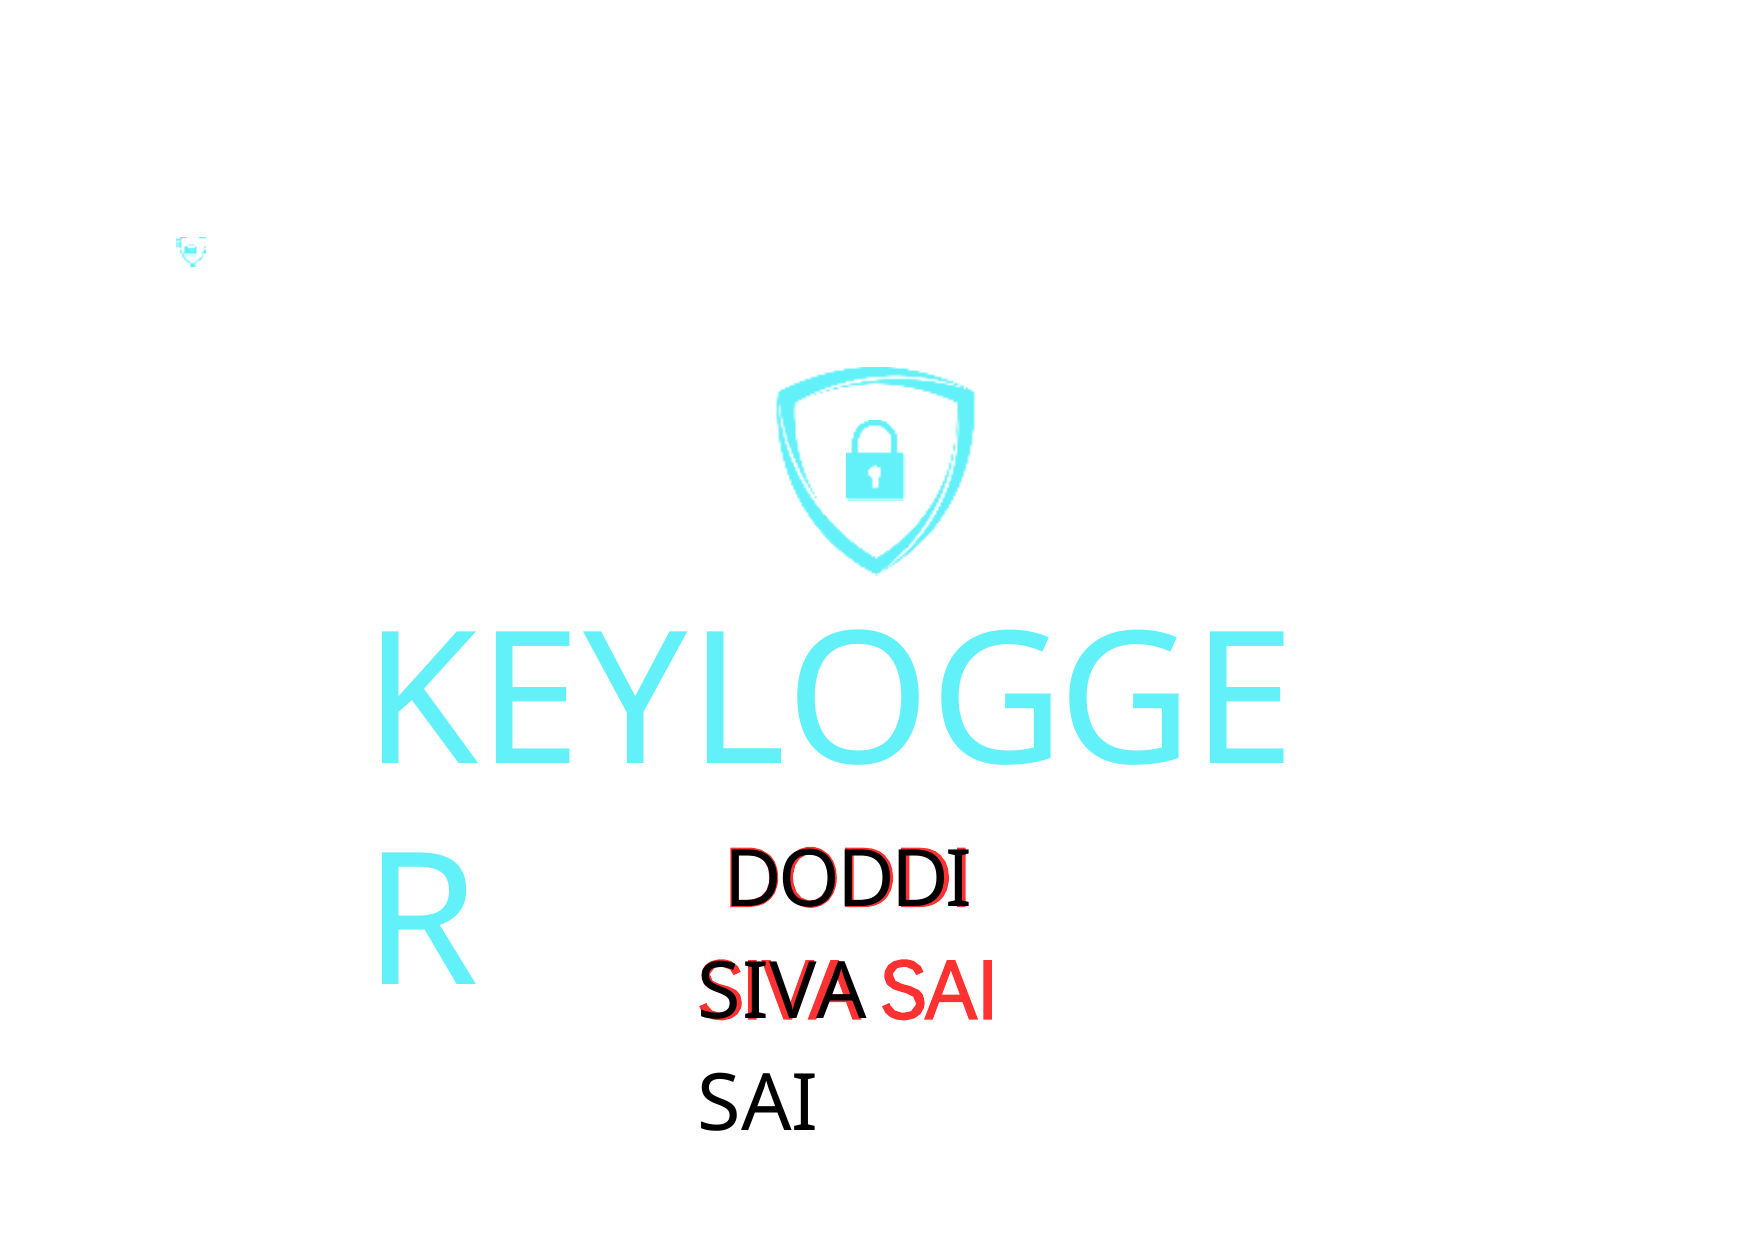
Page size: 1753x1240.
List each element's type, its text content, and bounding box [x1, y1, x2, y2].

title KEYLOGGER [362, 576, 1390, 1022]
text_box DODDI SIVA SAI [695, 808, 998, 1147]
picture [131, 200, 1621, 1038]
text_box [773, 367, 979, 576]
